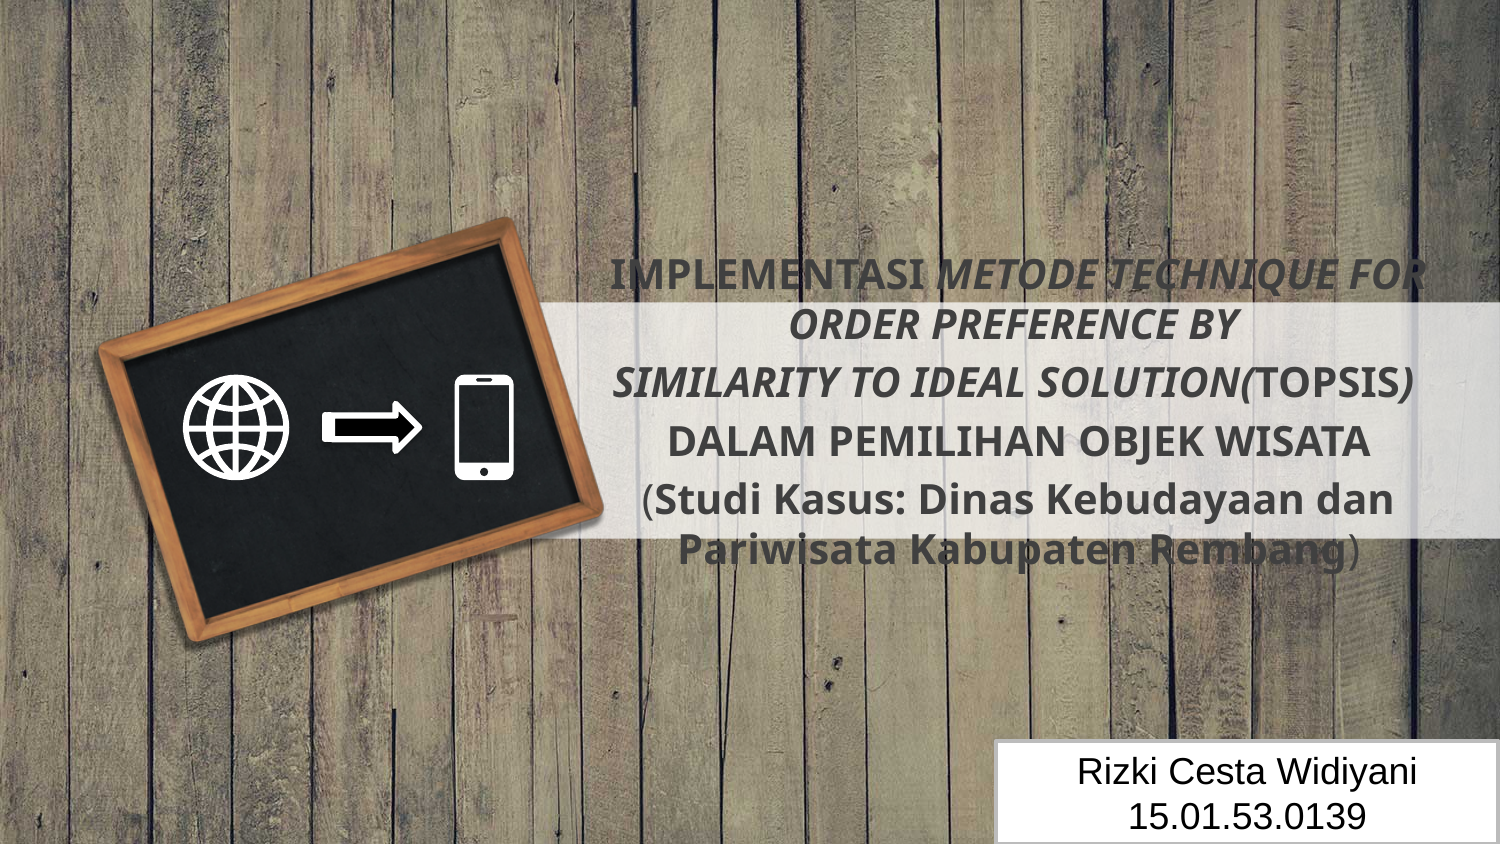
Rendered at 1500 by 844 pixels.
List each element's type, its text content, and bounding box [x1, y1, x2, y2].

text_box [452, 372, 516, 483]
text_box [322, 400, 423, 454]
text_box Rizki Cesta Widiyani 15.01.53.0139 [994, 739, 1500, 844]
text_box [180, 372, 292, 483]
list IMPLEMENTASI METODE TECHNIQUE FOR ORDER PREFERENCE BY SIMILARITY TO IDEAL SOLUTION(TOPSIS) DALAM PEMILIHAN OBJEK WISATA (Studi Kasus: Dinas Kebudayaan dan Pariwisata Kabupaten Rembang) [537, 315, 1500, 564]
picture [0, 0, 1500, 844]
